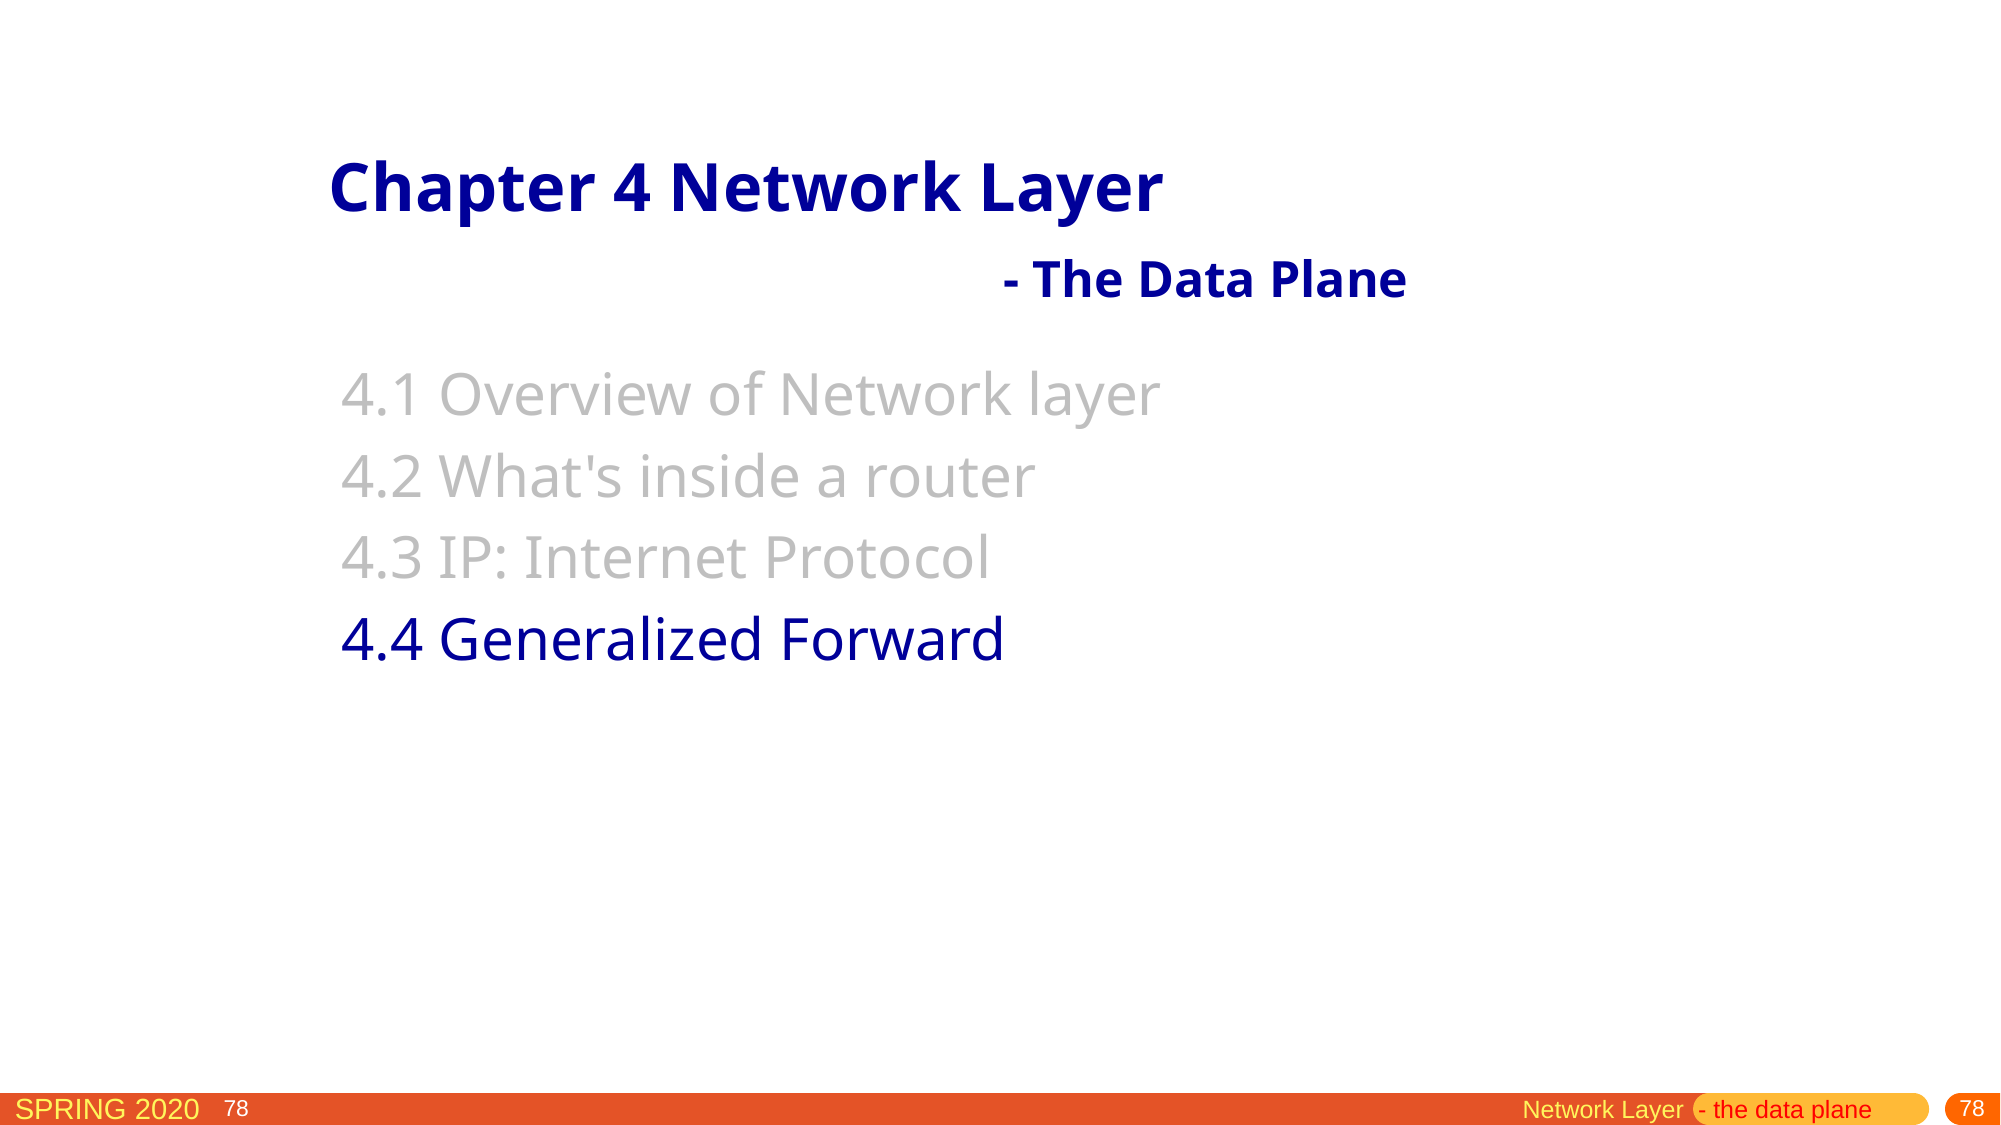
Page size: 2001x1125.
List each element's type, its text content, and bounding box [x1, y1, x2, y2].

text_box - The Data Plane [989, 240, 1486, 316]
text_box Network Layer - the data plane [1507, 1086, 2000, 1125]
text_box Chapter 4 Network Layer [313, 90, 1589, 279]
list 4.1 Overview of Network layer 4.2 What's inside a router 4.3 IP: Internet Protocol 4.4 Generalized Forward [326, 349, 1237, 739]
